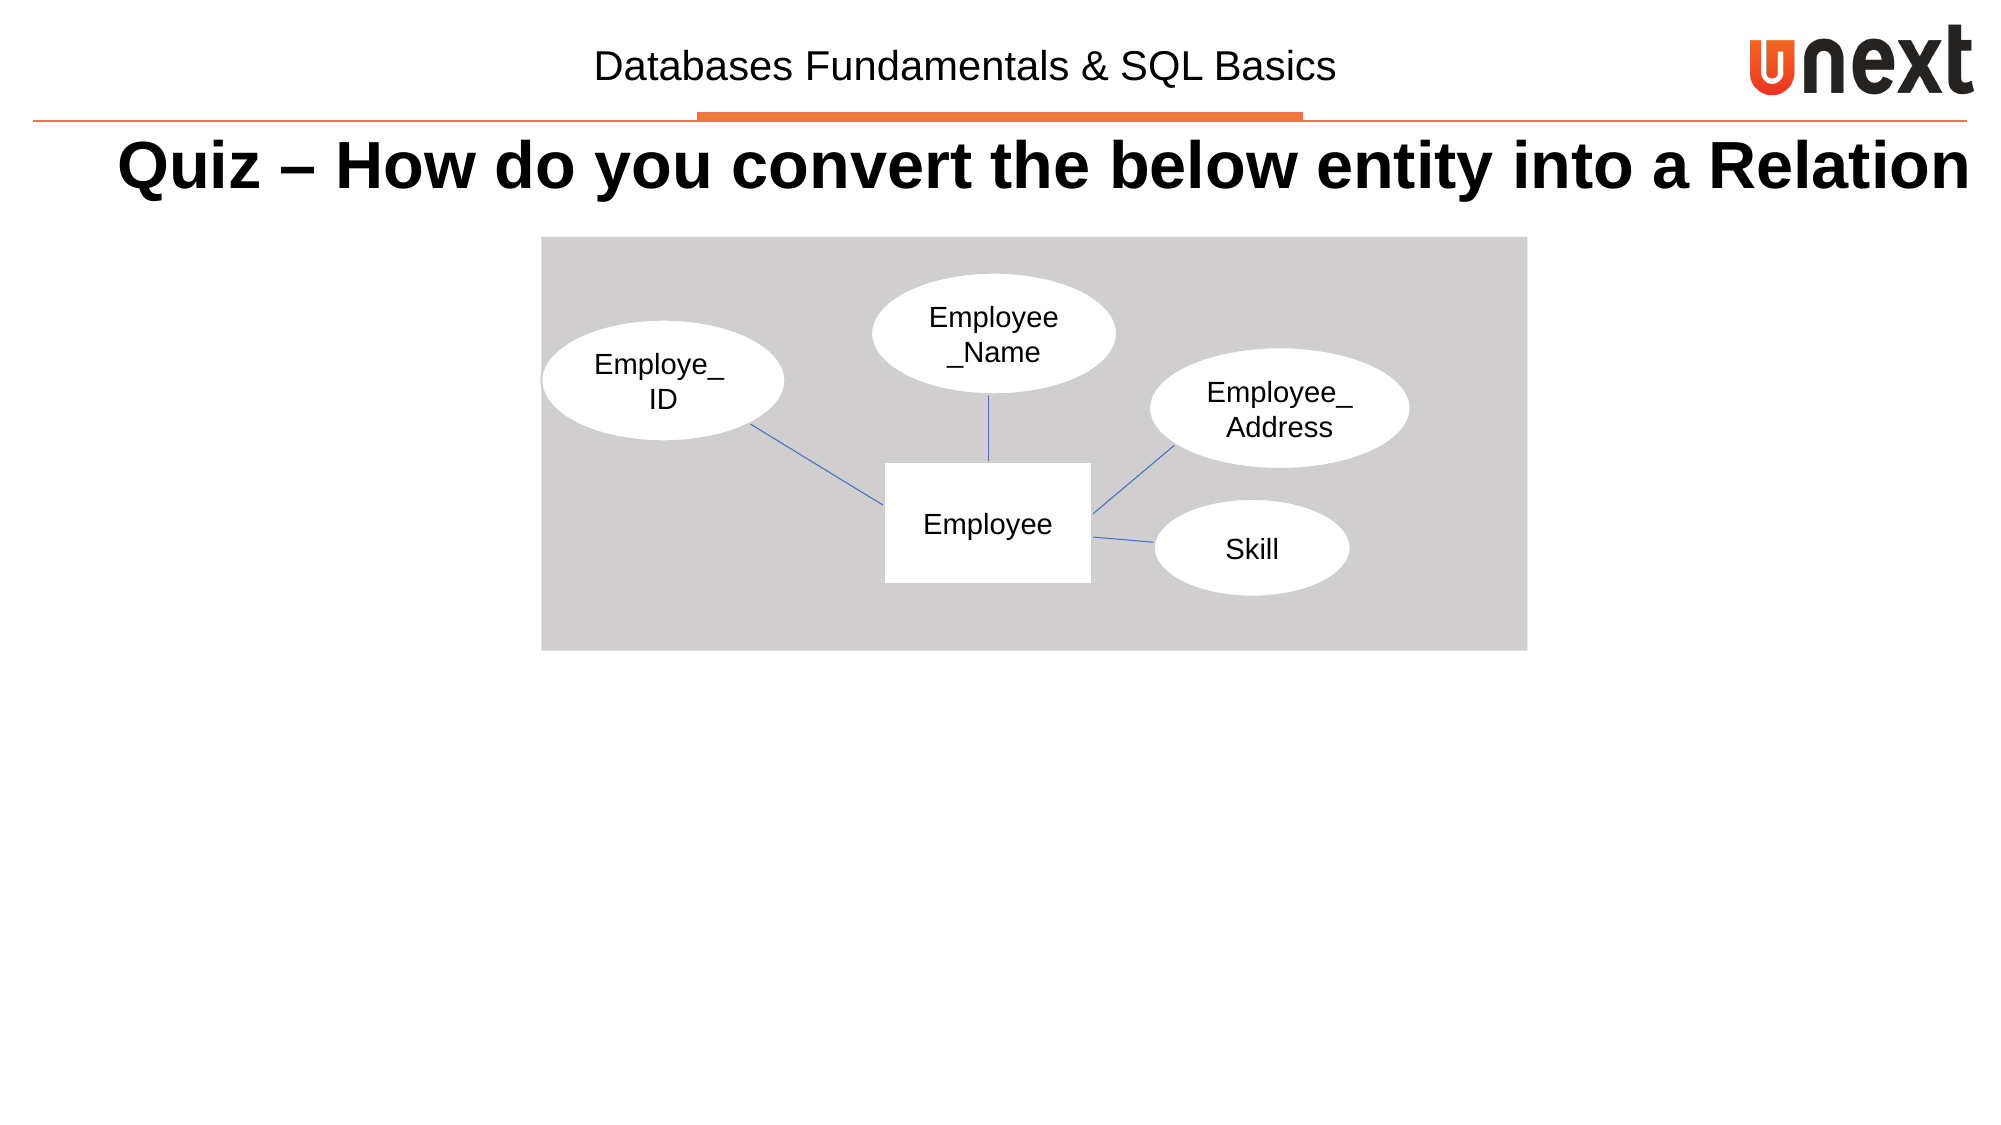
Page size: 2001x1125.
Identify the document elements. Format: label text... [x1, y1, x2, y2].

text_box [541, 236, 1528, 651]
text_box Quiz – How do you convert the below entity into a Relation [102, 123, 2000, 241]
picture [1734, 12, 1989, 110]
